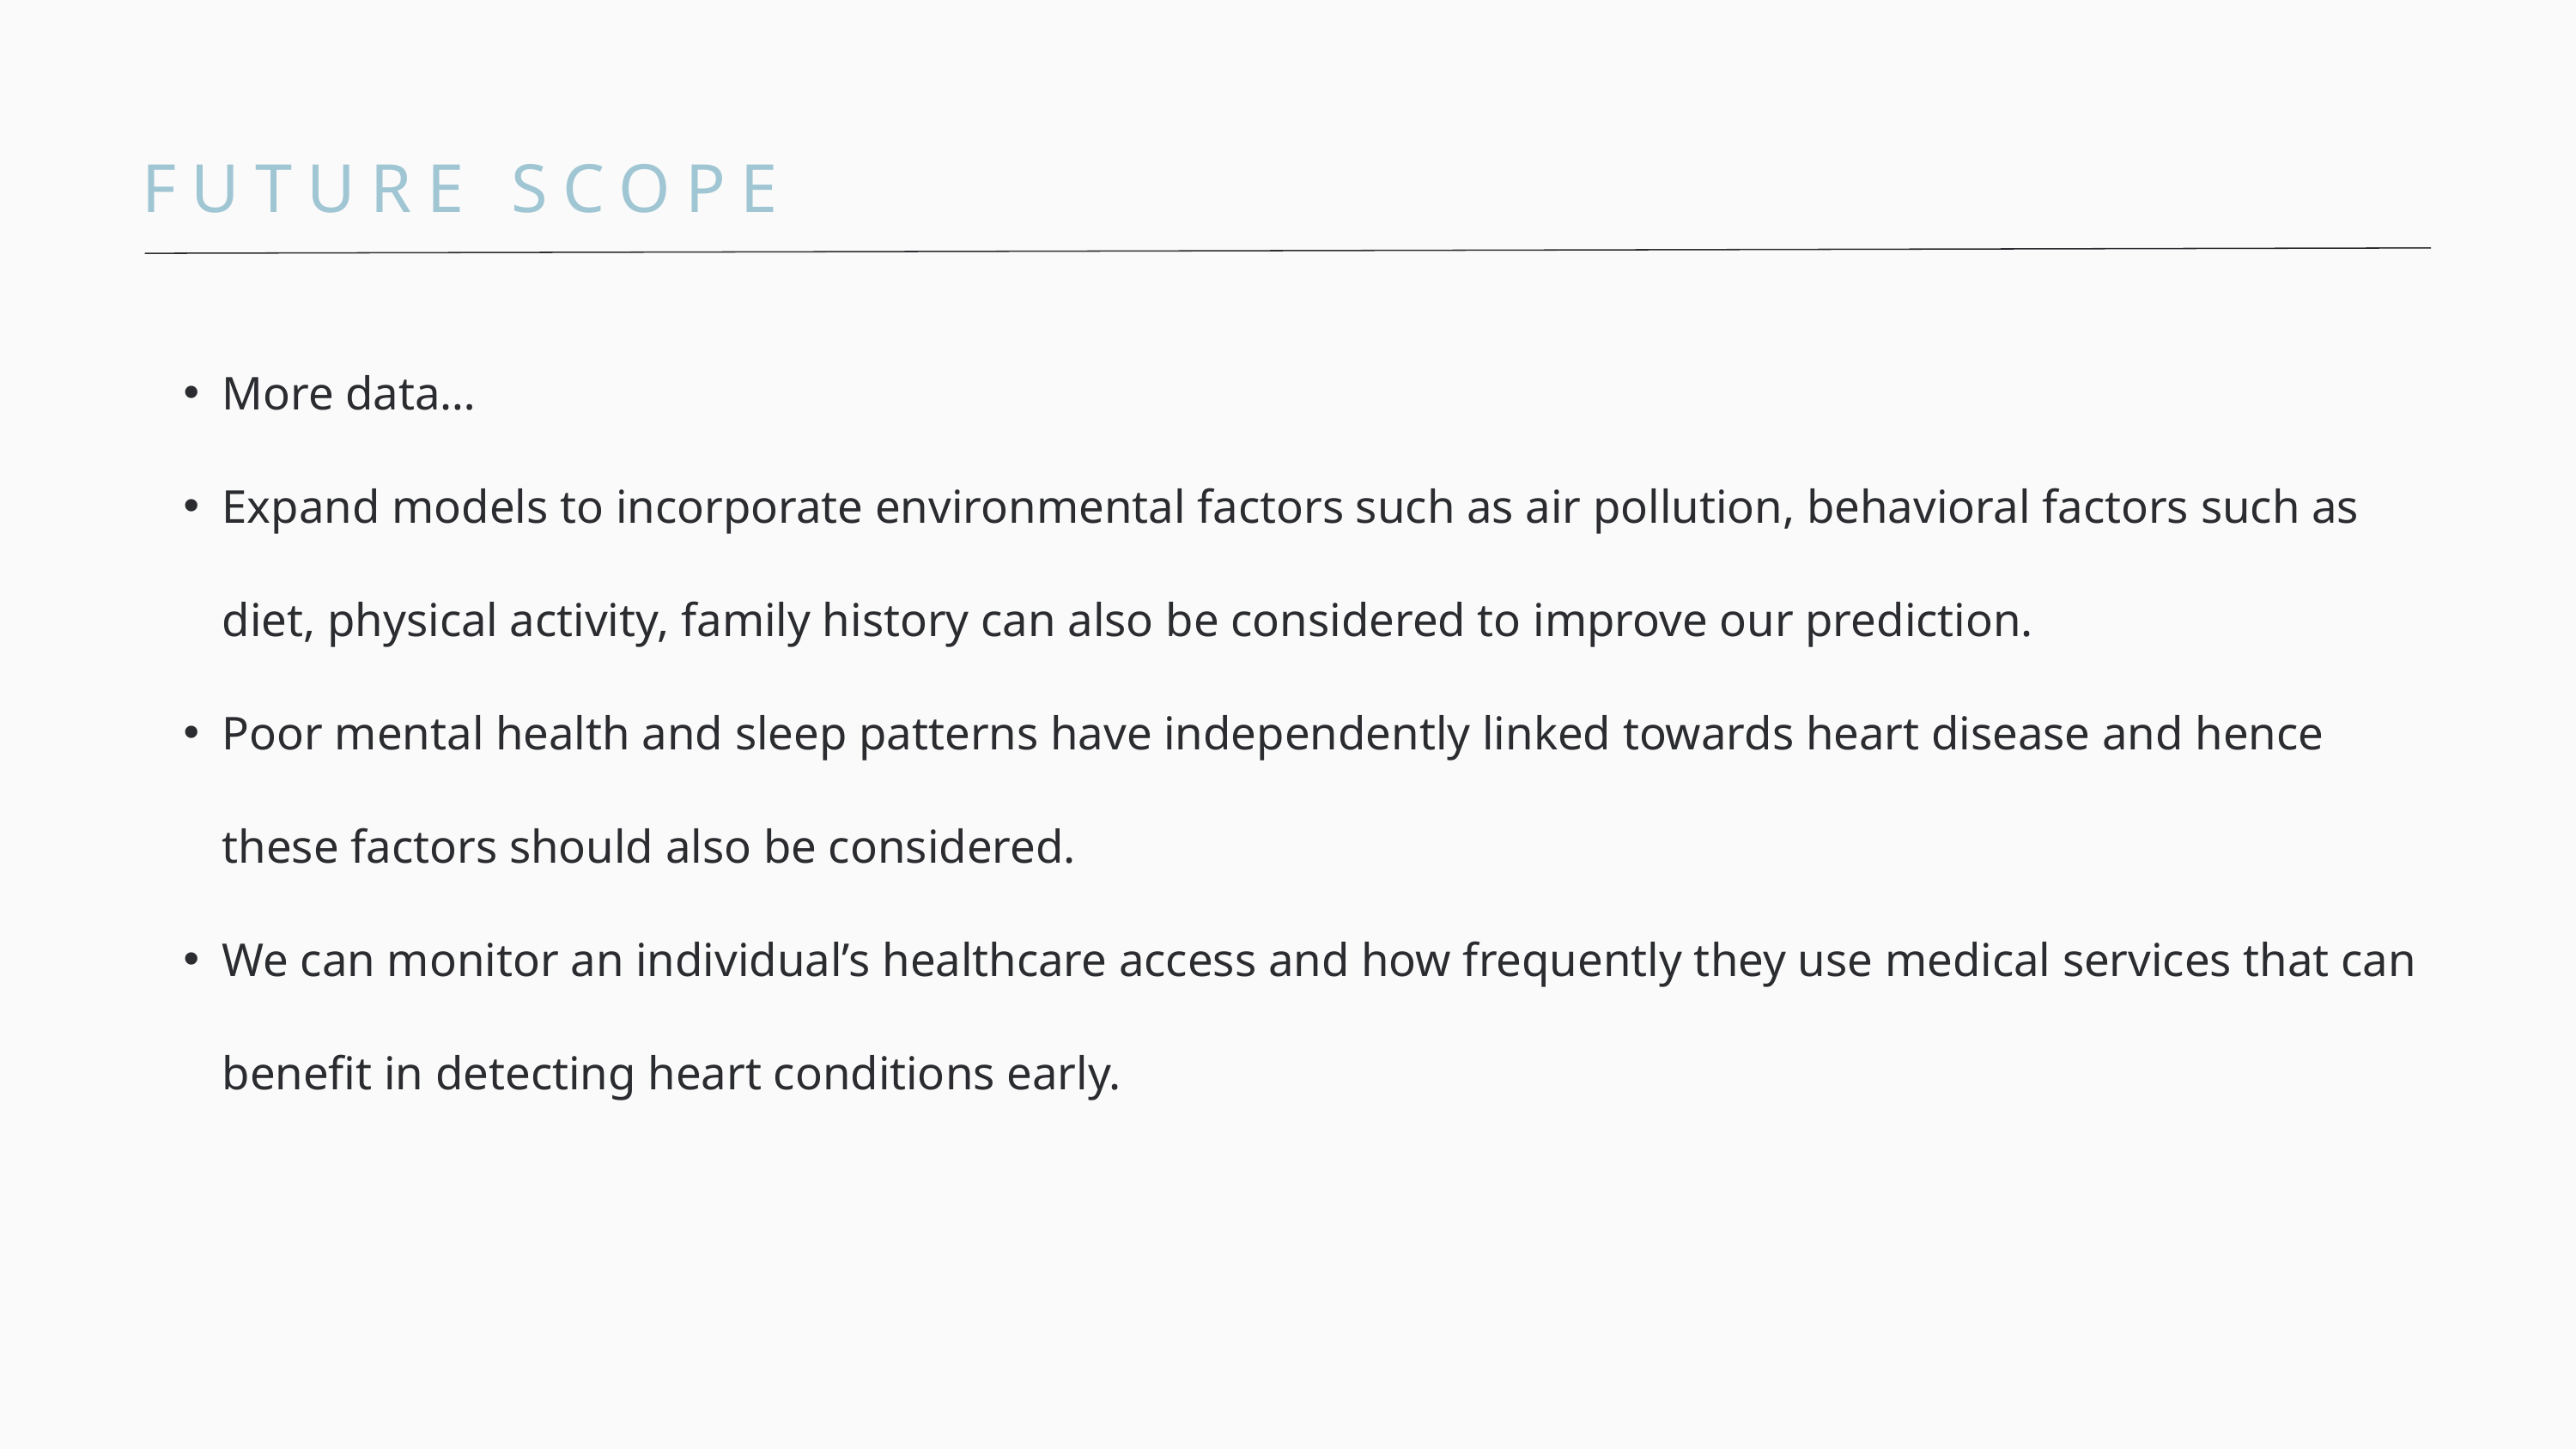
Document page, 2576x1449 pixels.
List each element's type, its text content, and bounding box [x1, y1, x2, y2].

text_box More data… Expand models to incorporate environmental factors such as air pollution, behavioral factors such as diet, physical activity, family history can also be considered to improve our prediction. Poor mental health and sleep patterns have independently linked towards heart disease and hence these factors should also be considered. We can monitor an individual’s healthcare access and how frequently they use medical services that can benefit in detecting heart conditions early. [144, 305, 2428, 1213]
text_box FUTURE SCOPE [142, 132, 2428, 226]
